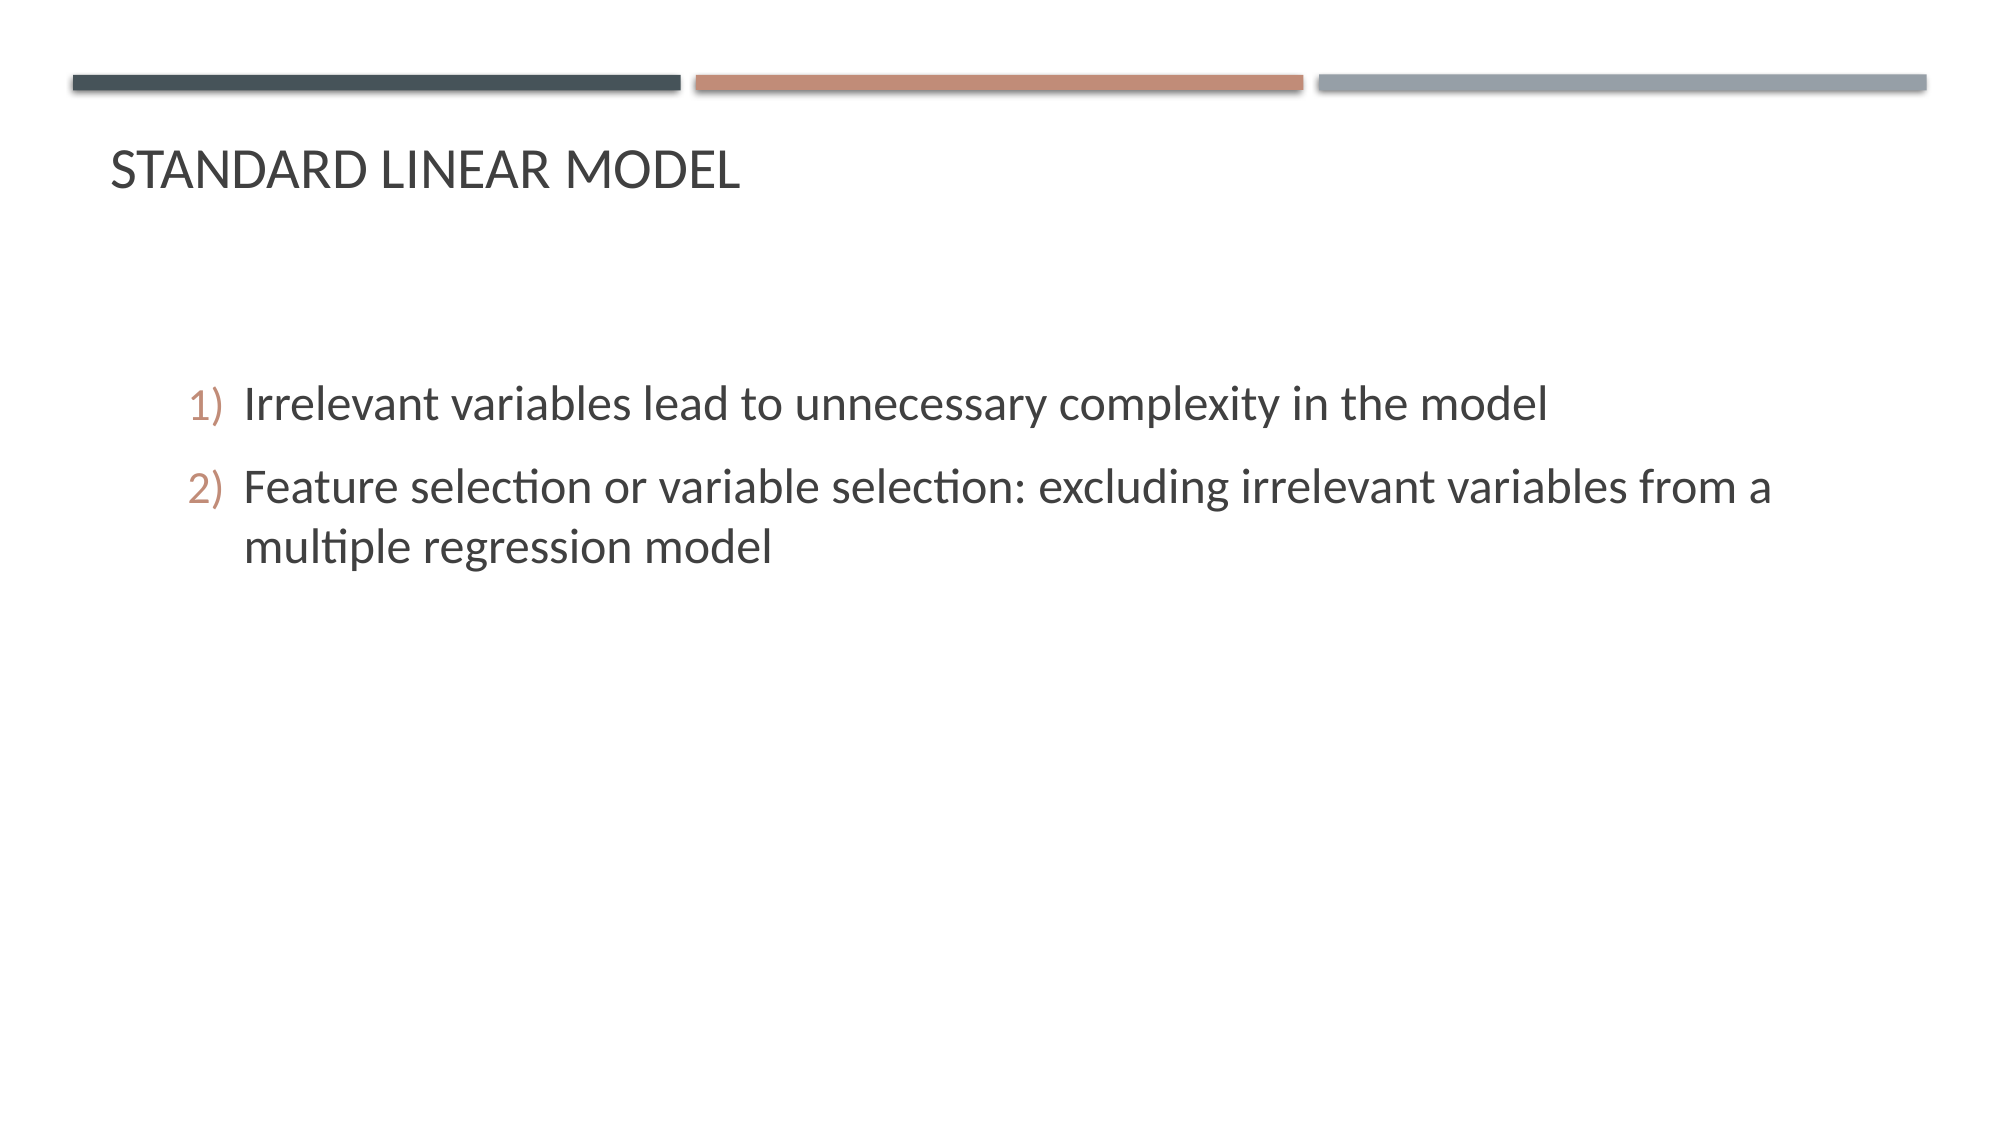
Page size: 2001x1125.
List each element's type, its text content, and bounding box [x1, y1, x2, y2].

title Standard linear model [95, 115, 1905, 208]
